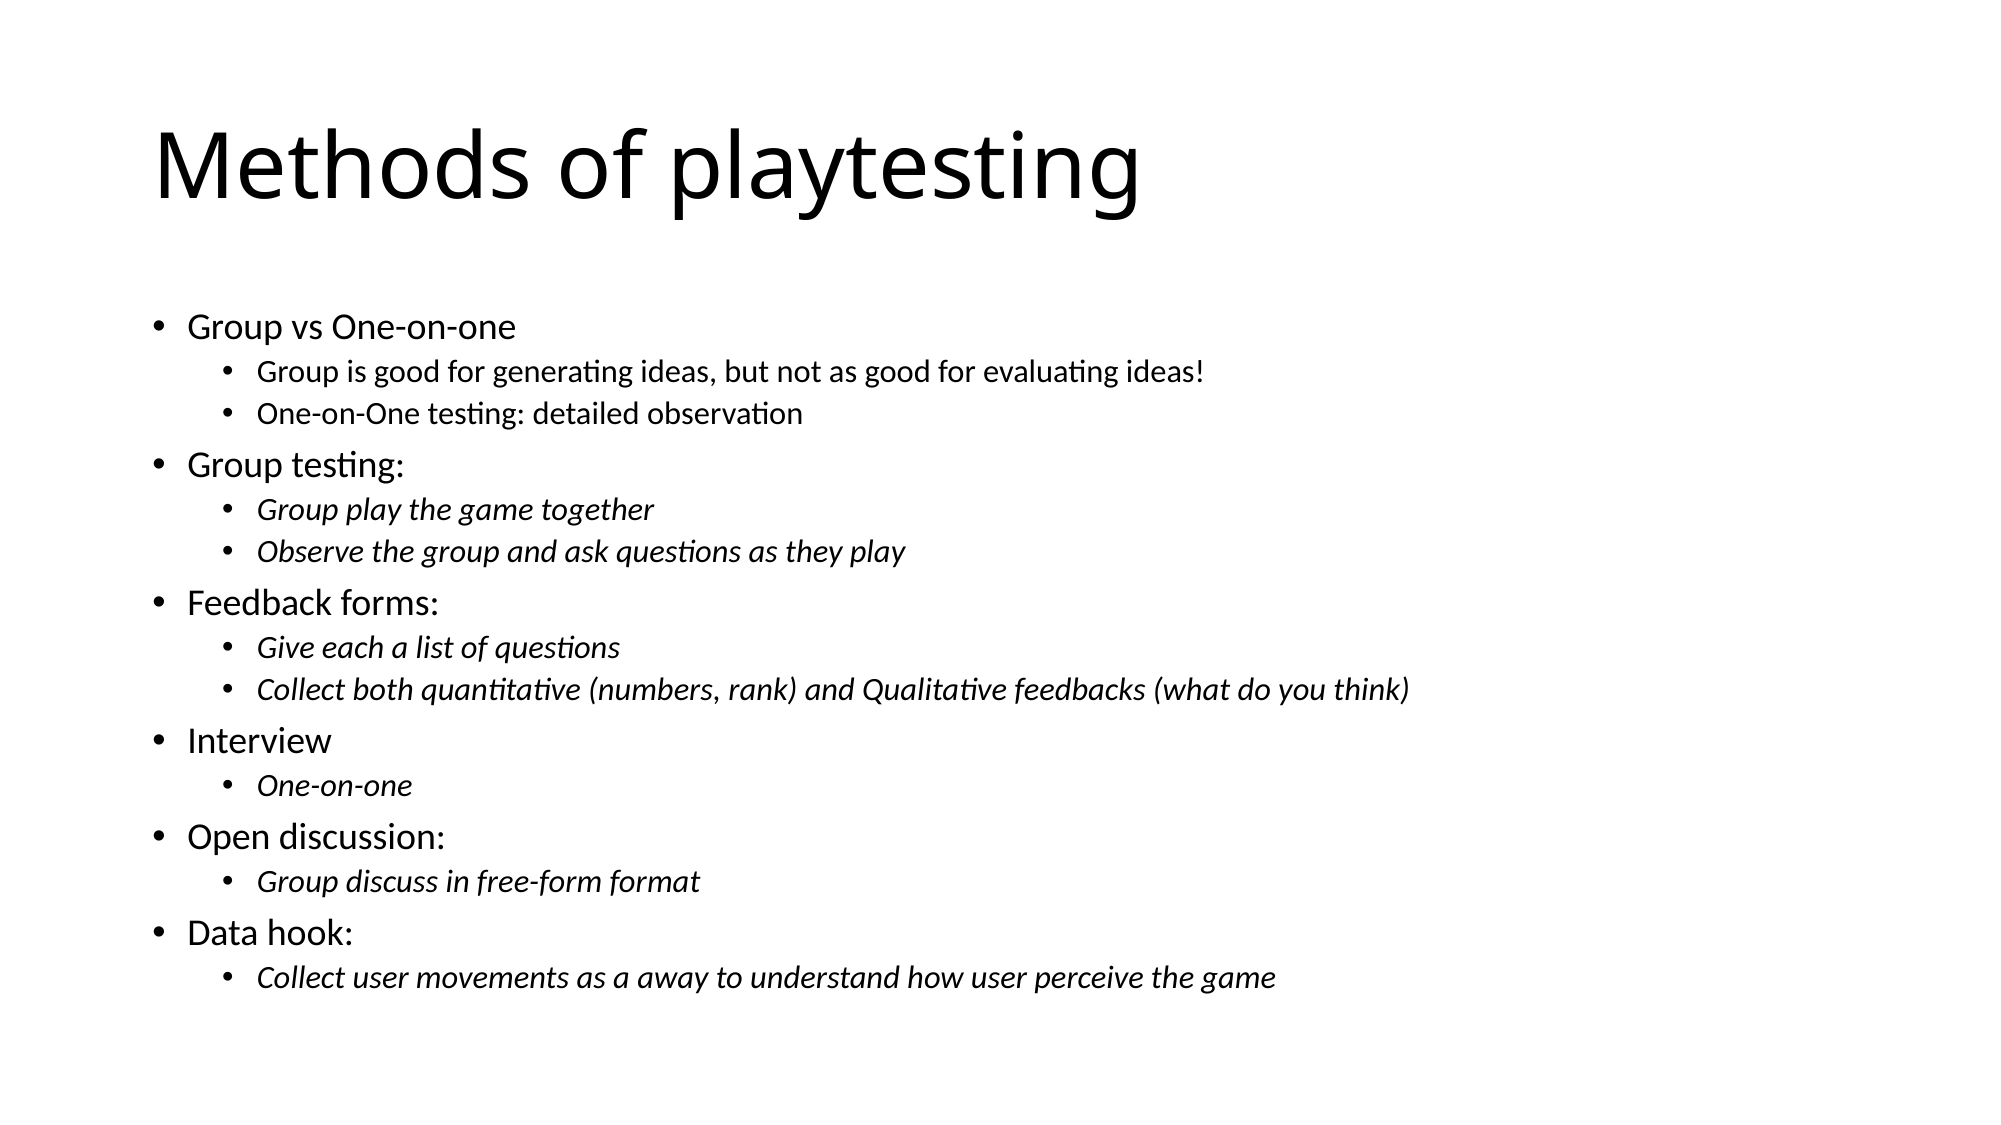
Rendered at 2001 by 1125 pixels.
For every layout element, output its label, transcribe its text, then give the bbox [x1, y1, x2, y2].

list Group vs One-on-one Group is good for generating ideas, but not as good for evaluating ideas! One-on-One testing: detailed observation Group testing: Group play the game together Observe the group and ask questions as they play Feedback forms: Give each a list of questions Collect both quantitative (numbers, rank) and Qualitative feedbacks (what do you think) Interview One-on-one Open discussion: Group discuss in free-form format Data hook: Collect user movements as a away to understand how user perceive the game [137, 299, 1863, 1014]
title Methods of playtesting [137, 59, 1863, 278]
